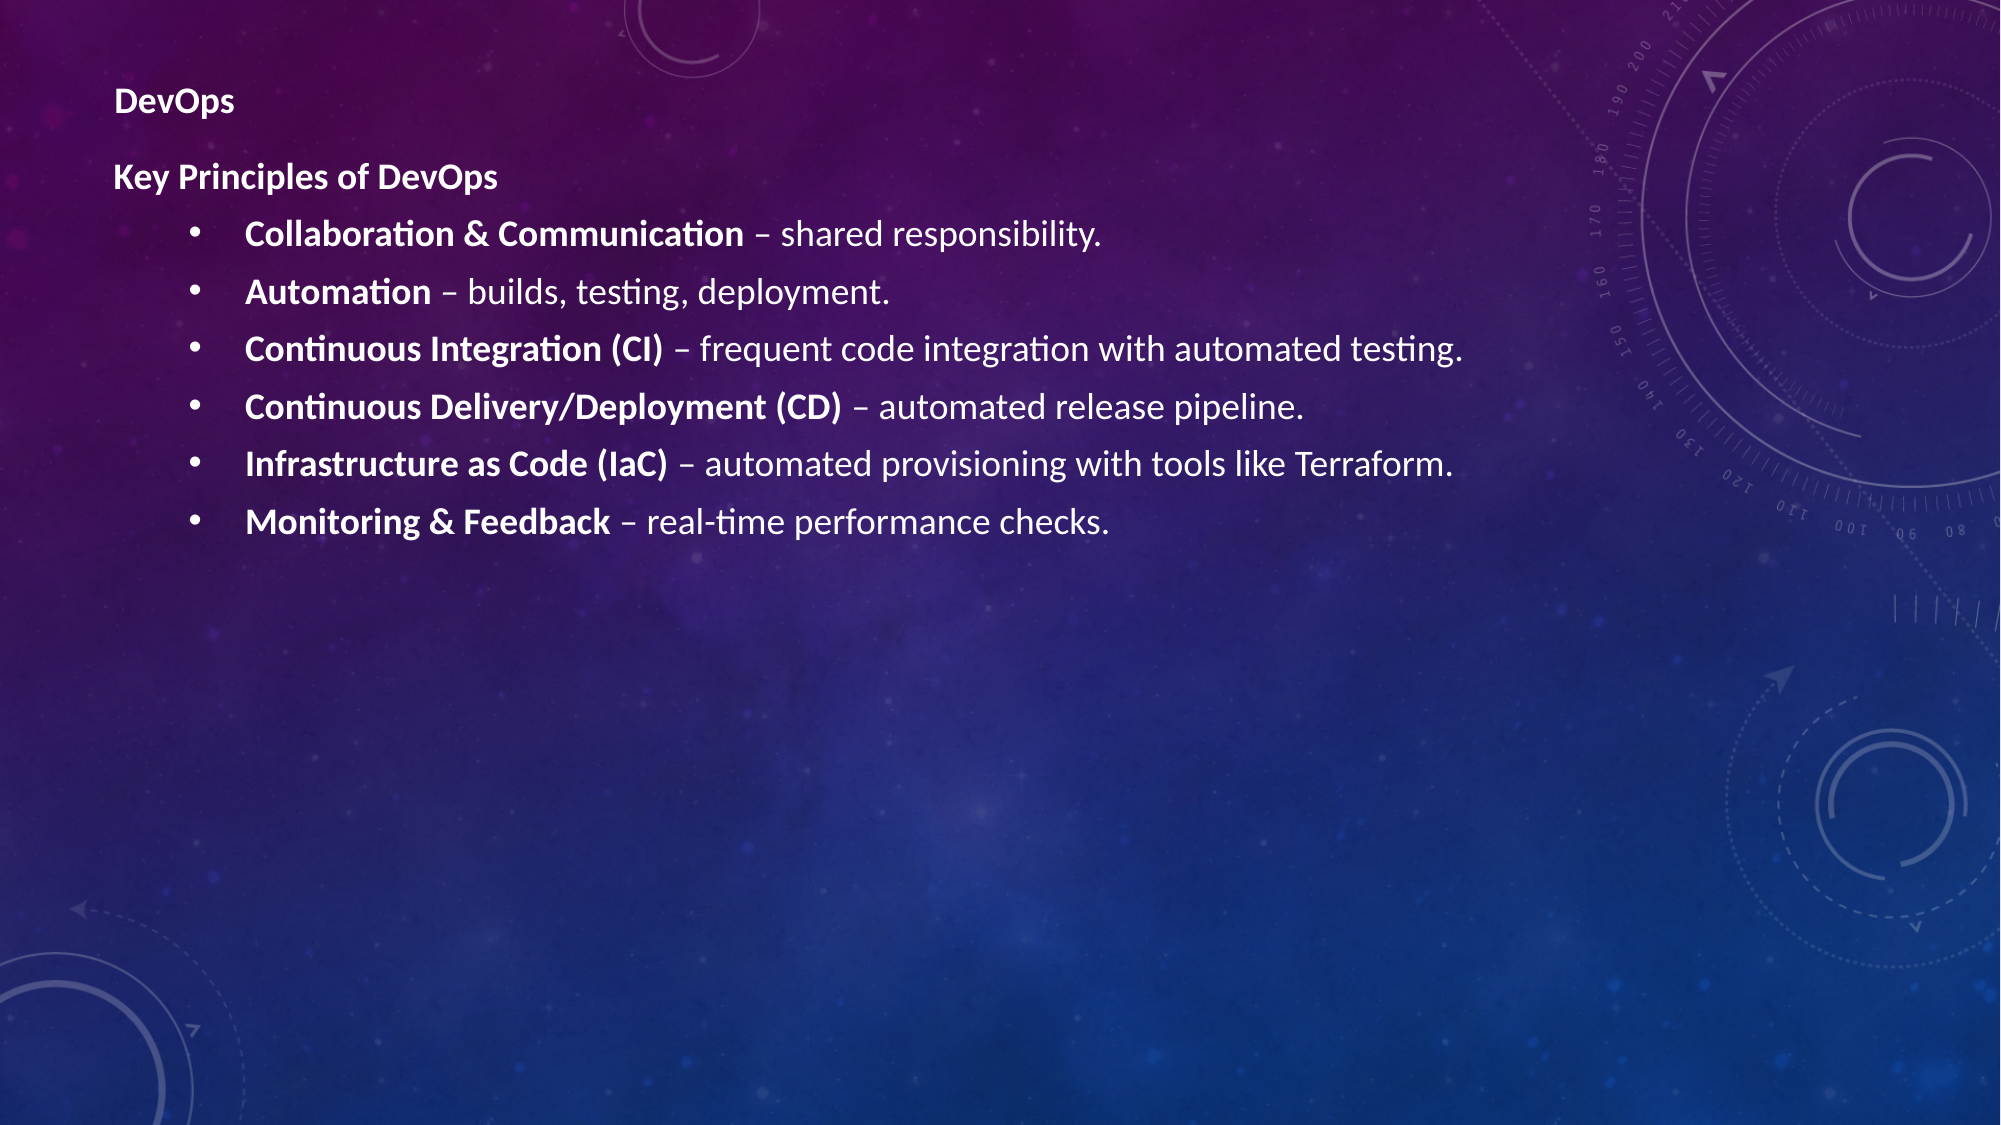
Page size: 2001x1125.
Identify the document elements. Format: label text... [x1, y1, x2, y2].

text_box DevOps [99, 68, 250, 144]
picture [0, 0, 2001, 1125]
text_box Key Principles of DevOps Collaboration & Communication – shared responsibility. Automation – builds, testing, deployment. Continuous Integration (CI) – frequent code integration with automated testing. Continuous Delivery/Deployment (CD) – automated release pipeline. Infrastructure as Code (IaC) – automated provisioning with tools like Terraform. Monitoring & Feedback – real-time performance checks. [99, 144, 1851, 607]
